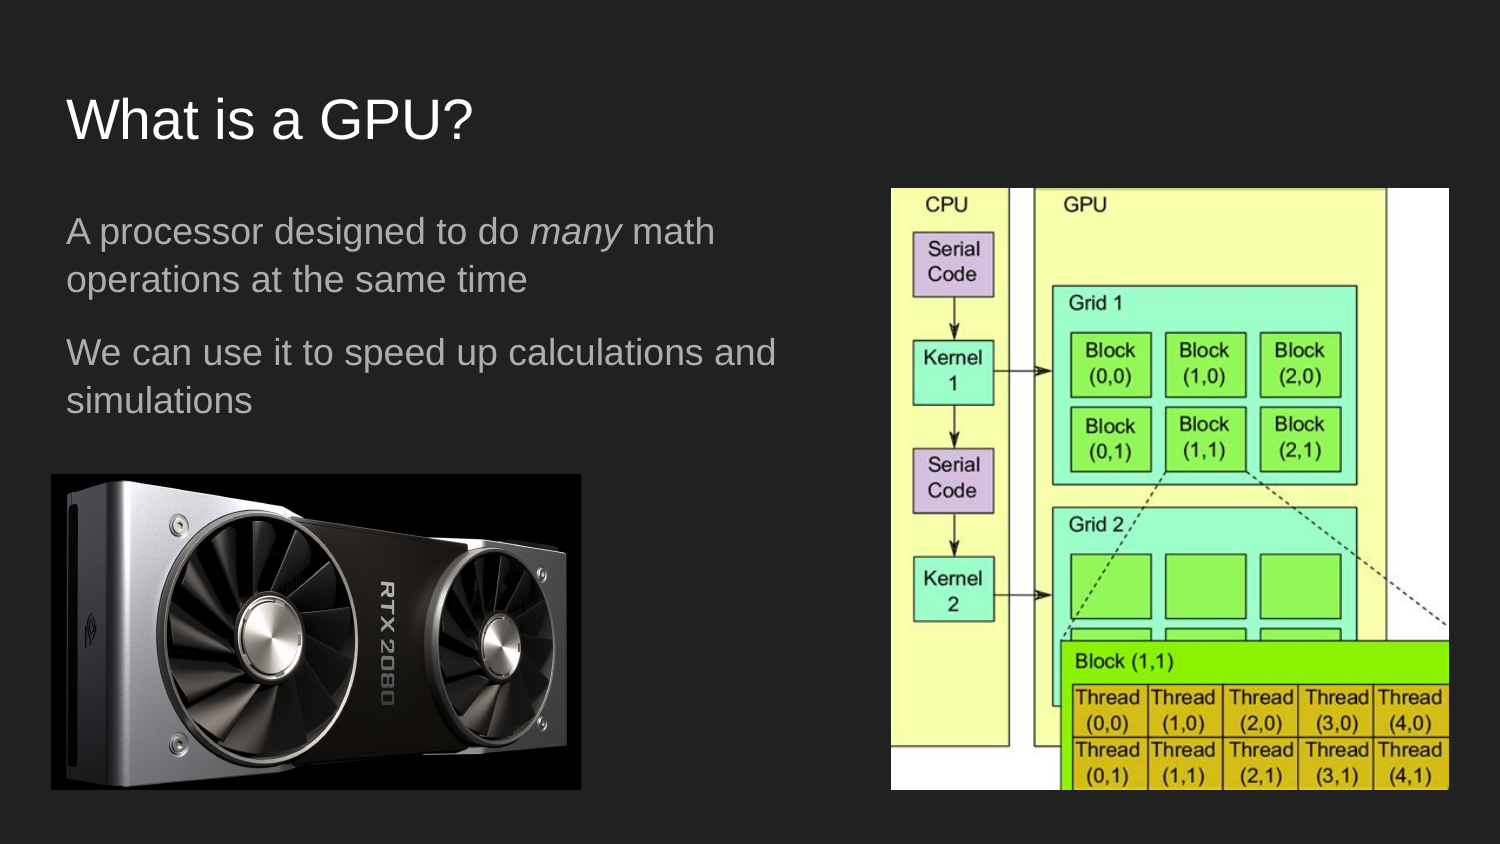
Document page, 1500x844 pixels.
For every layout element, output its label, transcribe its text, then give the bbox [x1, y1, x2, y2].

title What is a GPU? [51, 72, 1449, 167]
picture [891, 188, 1450, 790]
picture [50, 474, 582, 791]
list A processor designed to do many math operations at the same time We can use it to speed up calculations and simulations [51, 189, 889, 750]
